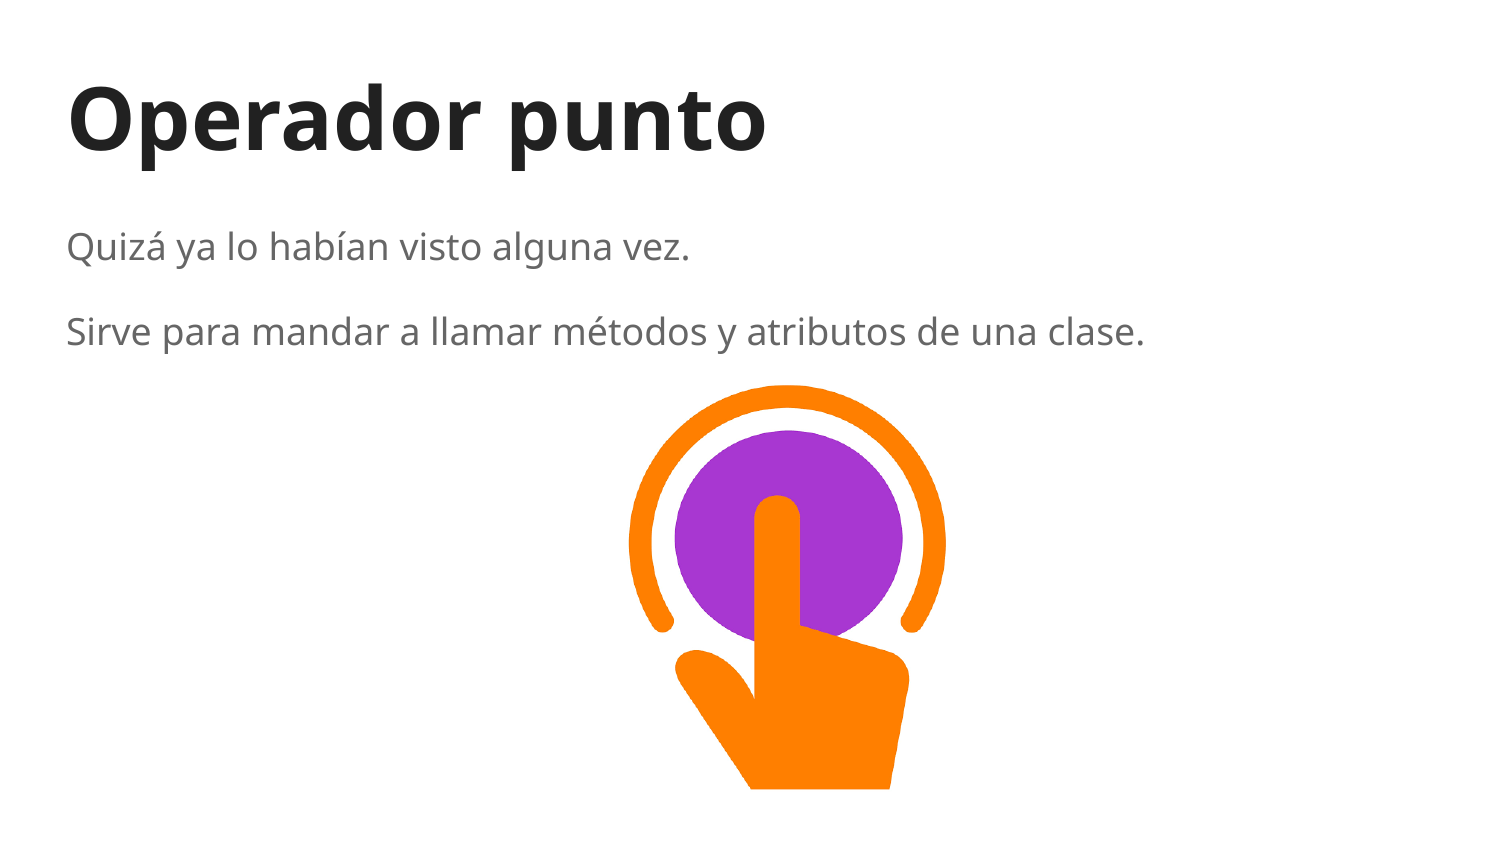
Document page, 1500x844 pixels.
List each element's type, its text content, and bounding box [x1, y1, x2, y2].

picture [575, 380, 988, 793]
title Operador punto [51, 48, 1449, 180]
list Quizá ya lo habían visto alguna vez. Sirve para mandar a llamar métodos y atributos de una clase. [51, 201, 1449, 750]
